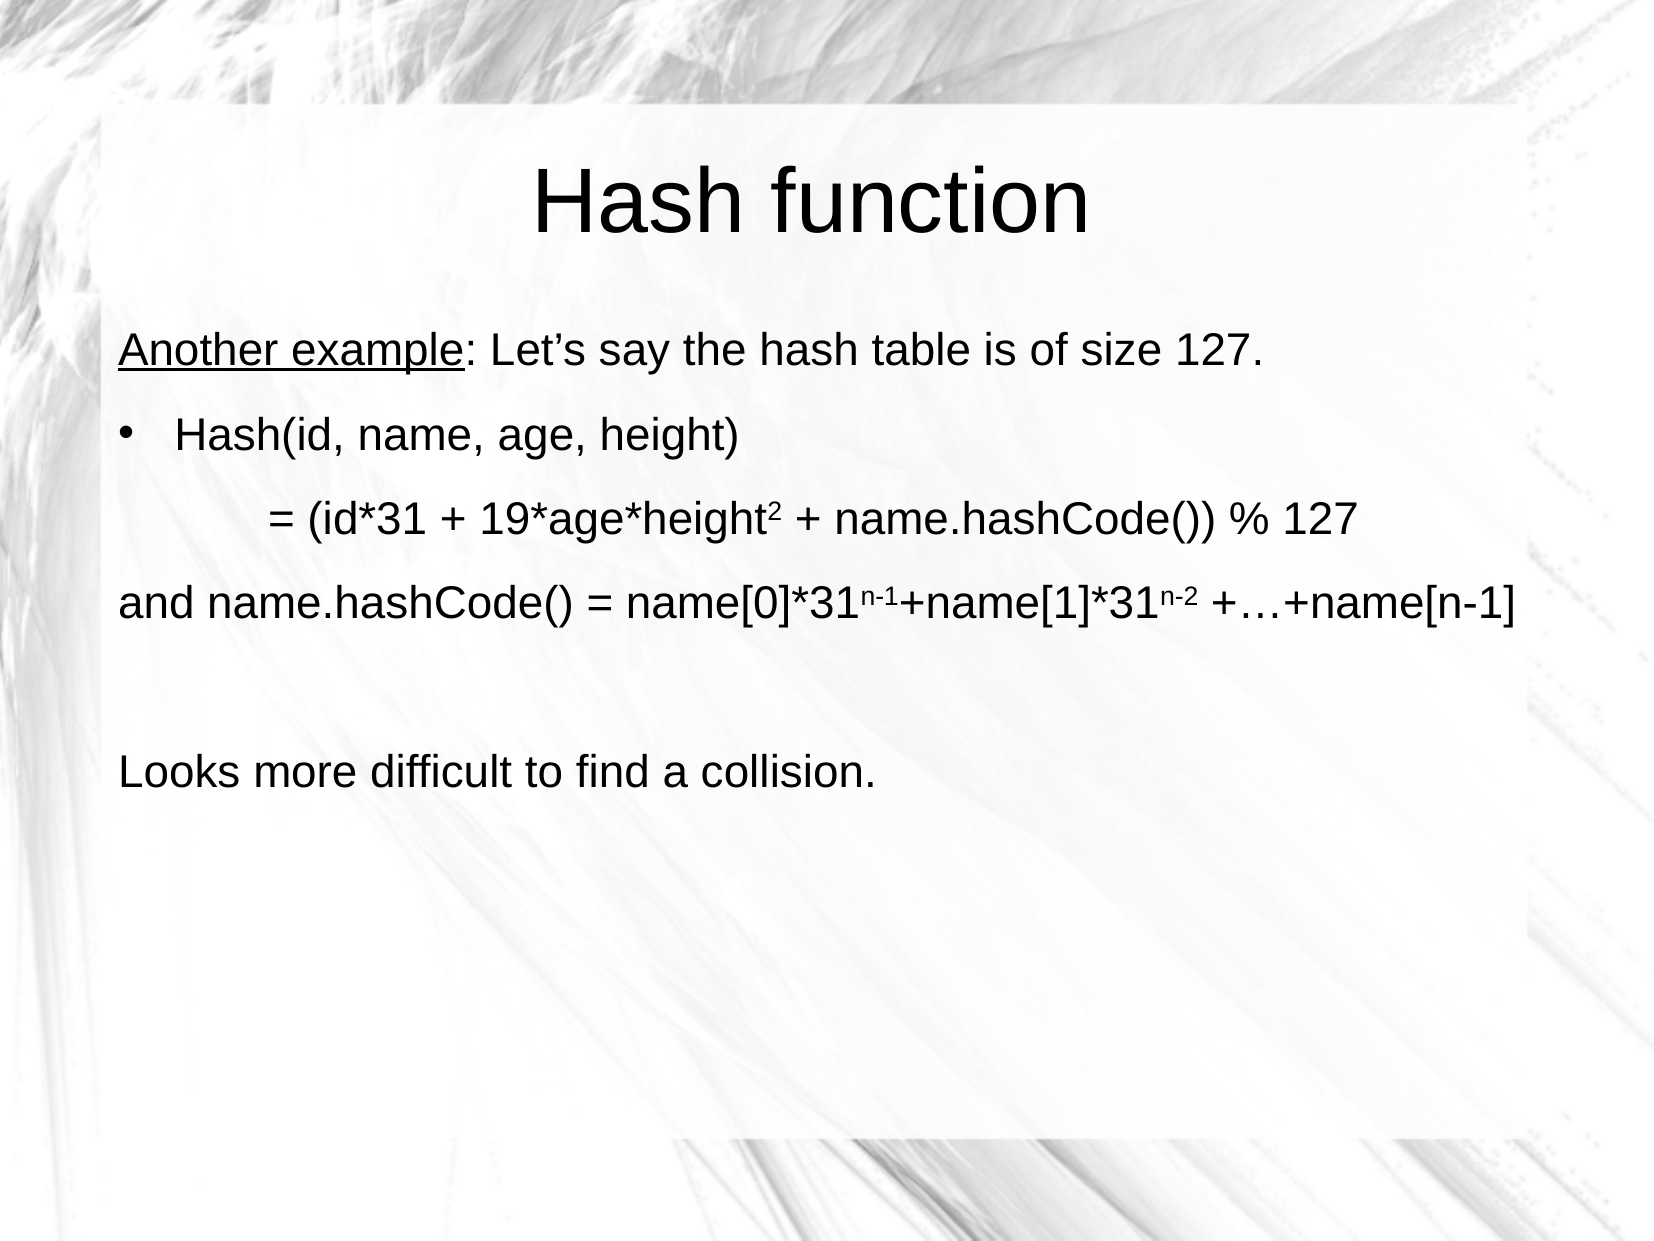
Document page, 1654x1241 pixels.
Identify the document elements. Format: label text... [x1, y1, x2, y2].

list Another example: Let’s say the hash table is of size 127. Hash(id, name, age, height) = (id*31 + 19*age*height2 + name.hashCode()) % 127 and name.hashCode() = name[0]*31n-1+name[1]*31n-2 +…+name[n-1] Looks more difficult to find a collision. [118, 319, 1571, 1102]
picture [0, 0, 1654, 1241]
title Hash function [118, 112, 1506, 281]
